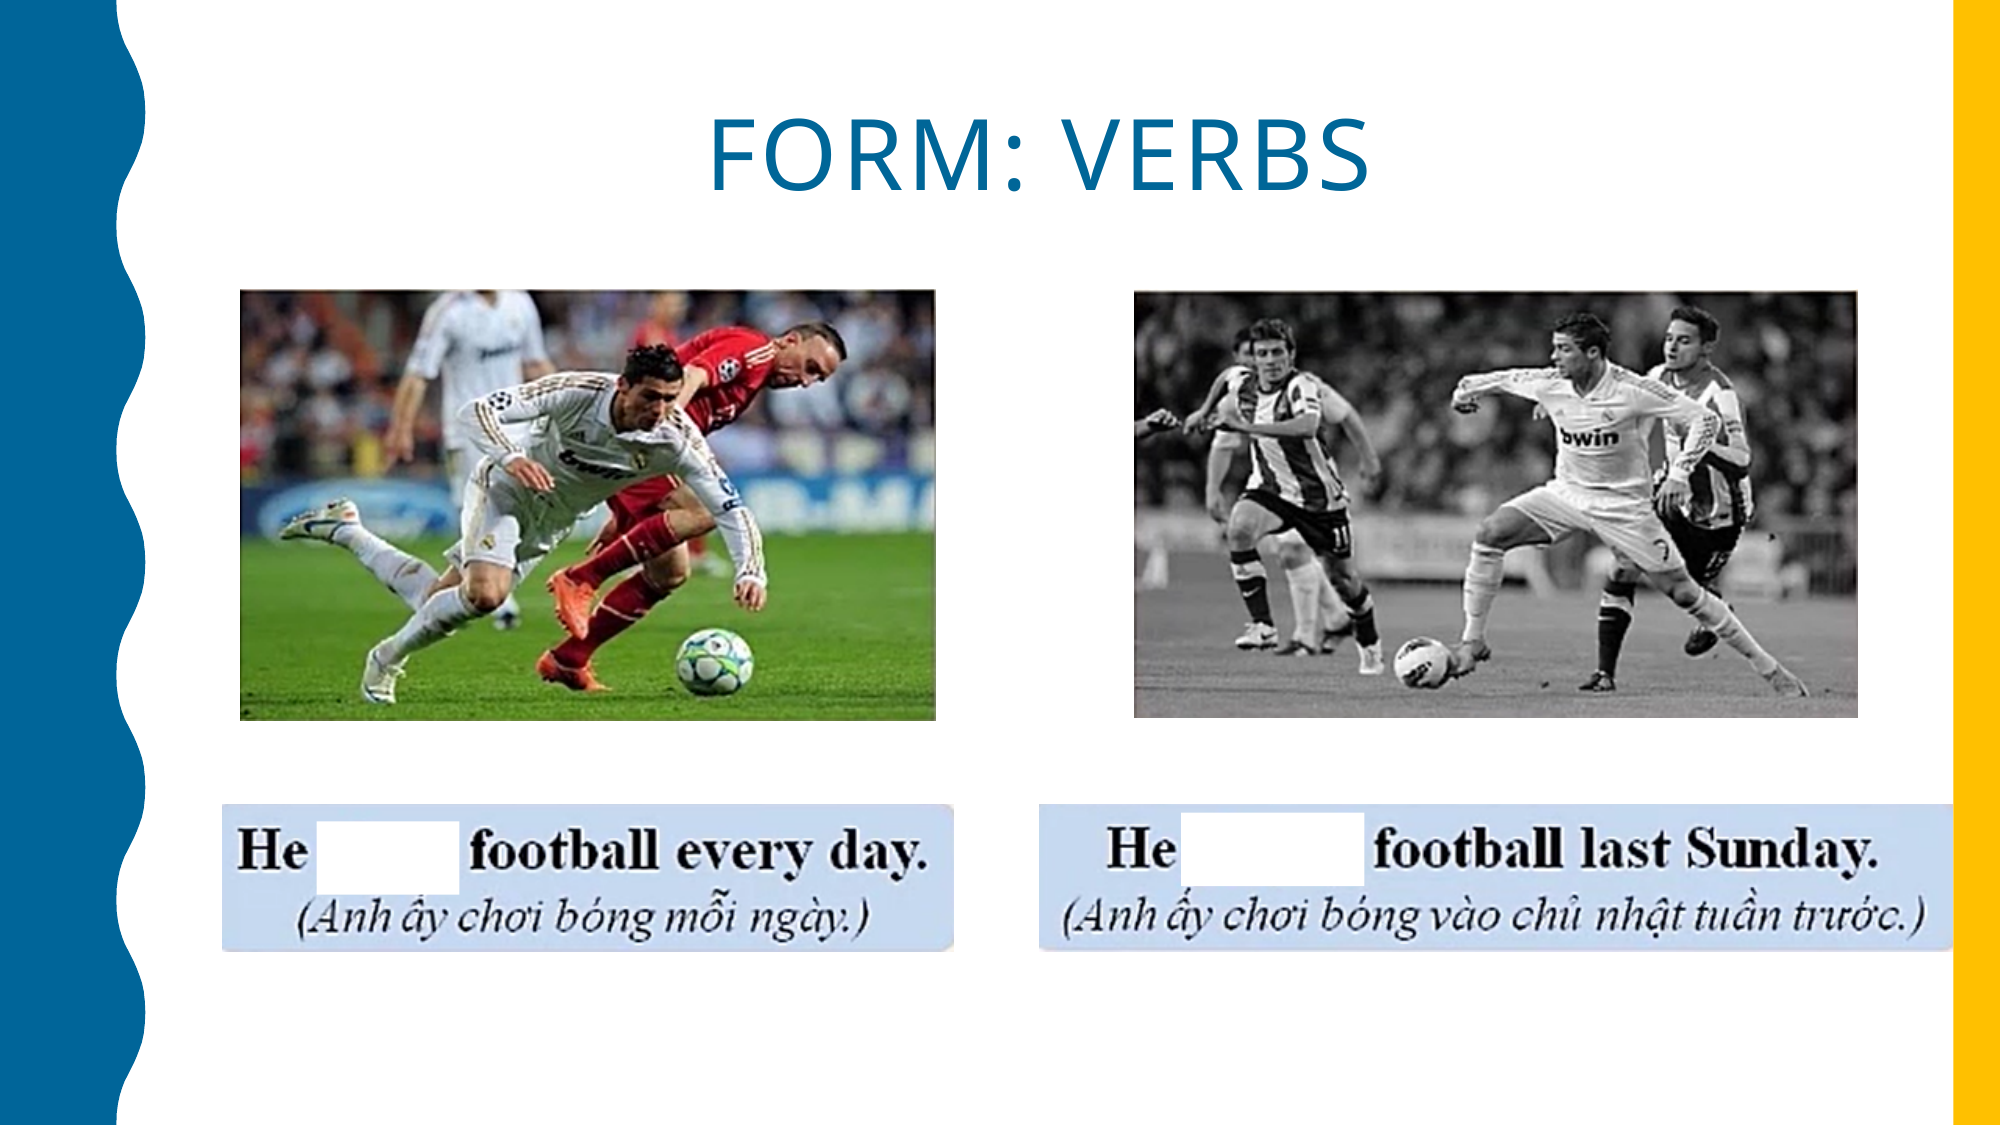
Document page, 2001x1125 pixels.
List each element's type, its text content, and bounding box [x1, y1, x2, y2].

picture [222, 804, 954, 952]
picture [1039, 804, 1953, 952]
picture [240, 289, 936, 721]
text_box FORM: VERBS [177, 1, 1902, 220]
picture [1134, 289, 1858, 718]
